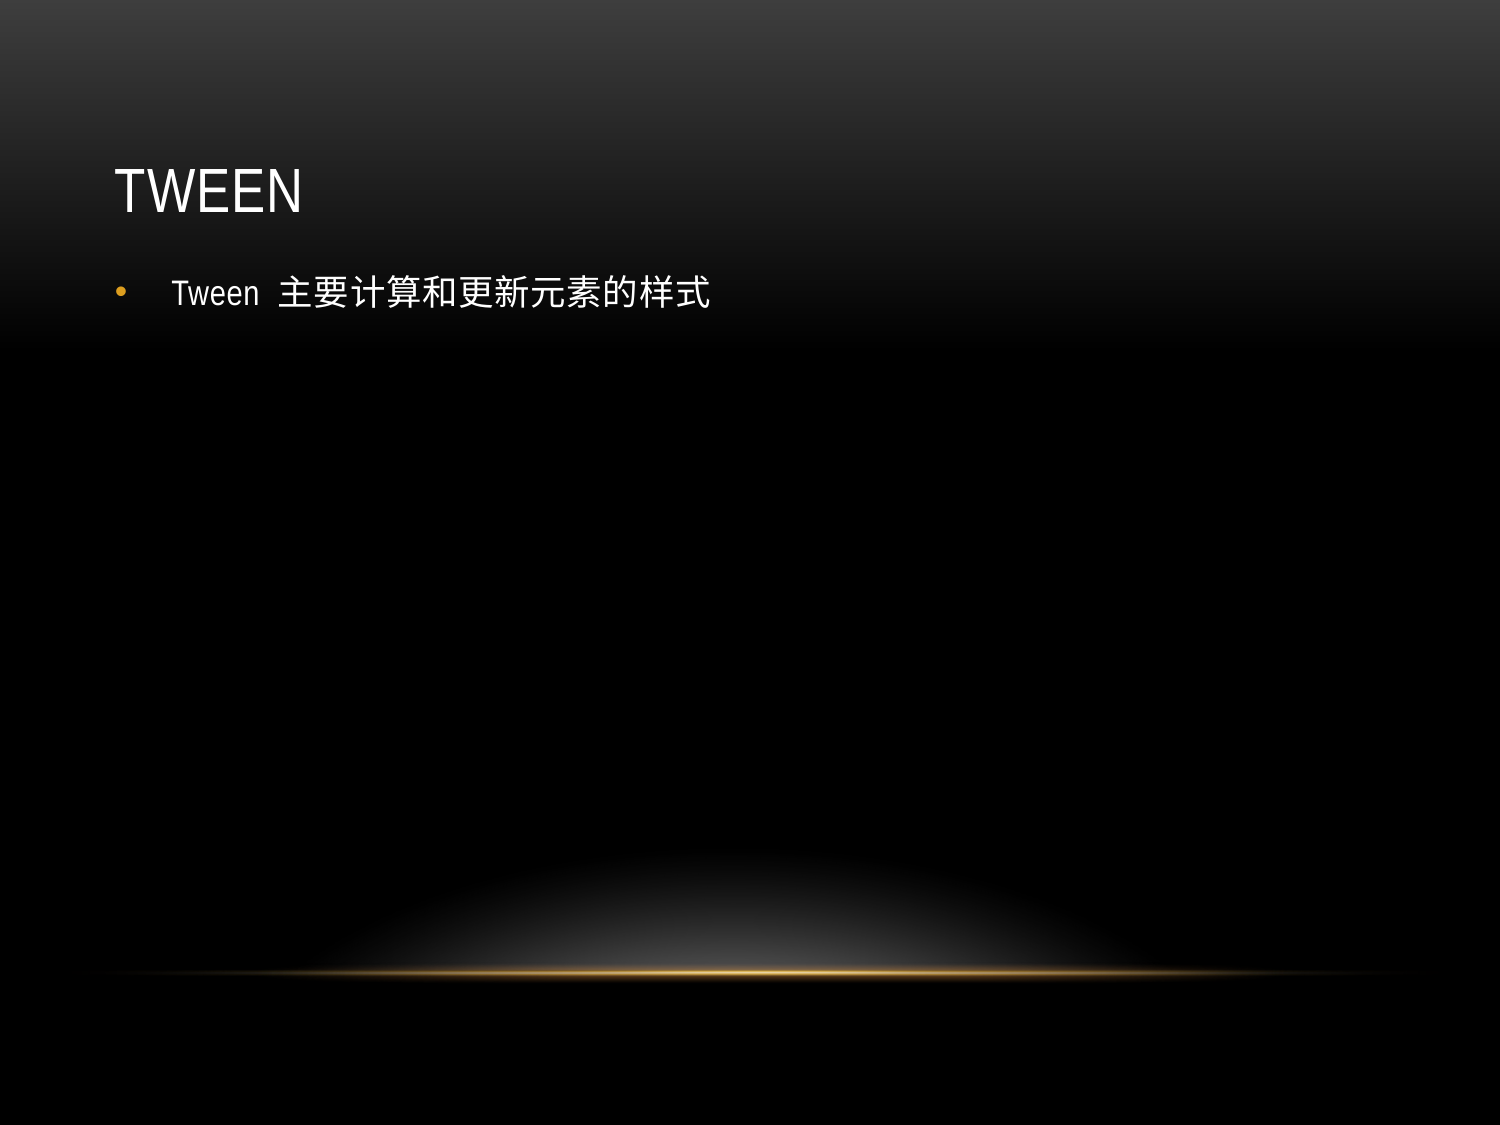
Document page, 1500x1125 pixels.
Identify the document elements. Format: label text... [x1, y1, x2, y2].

list Tween 主要计算和更新元素的样式 [99, 262, 1400, 938]
picture [0, 0, 1500, 1125]
title Tween [99, 45, 1400, 233]
